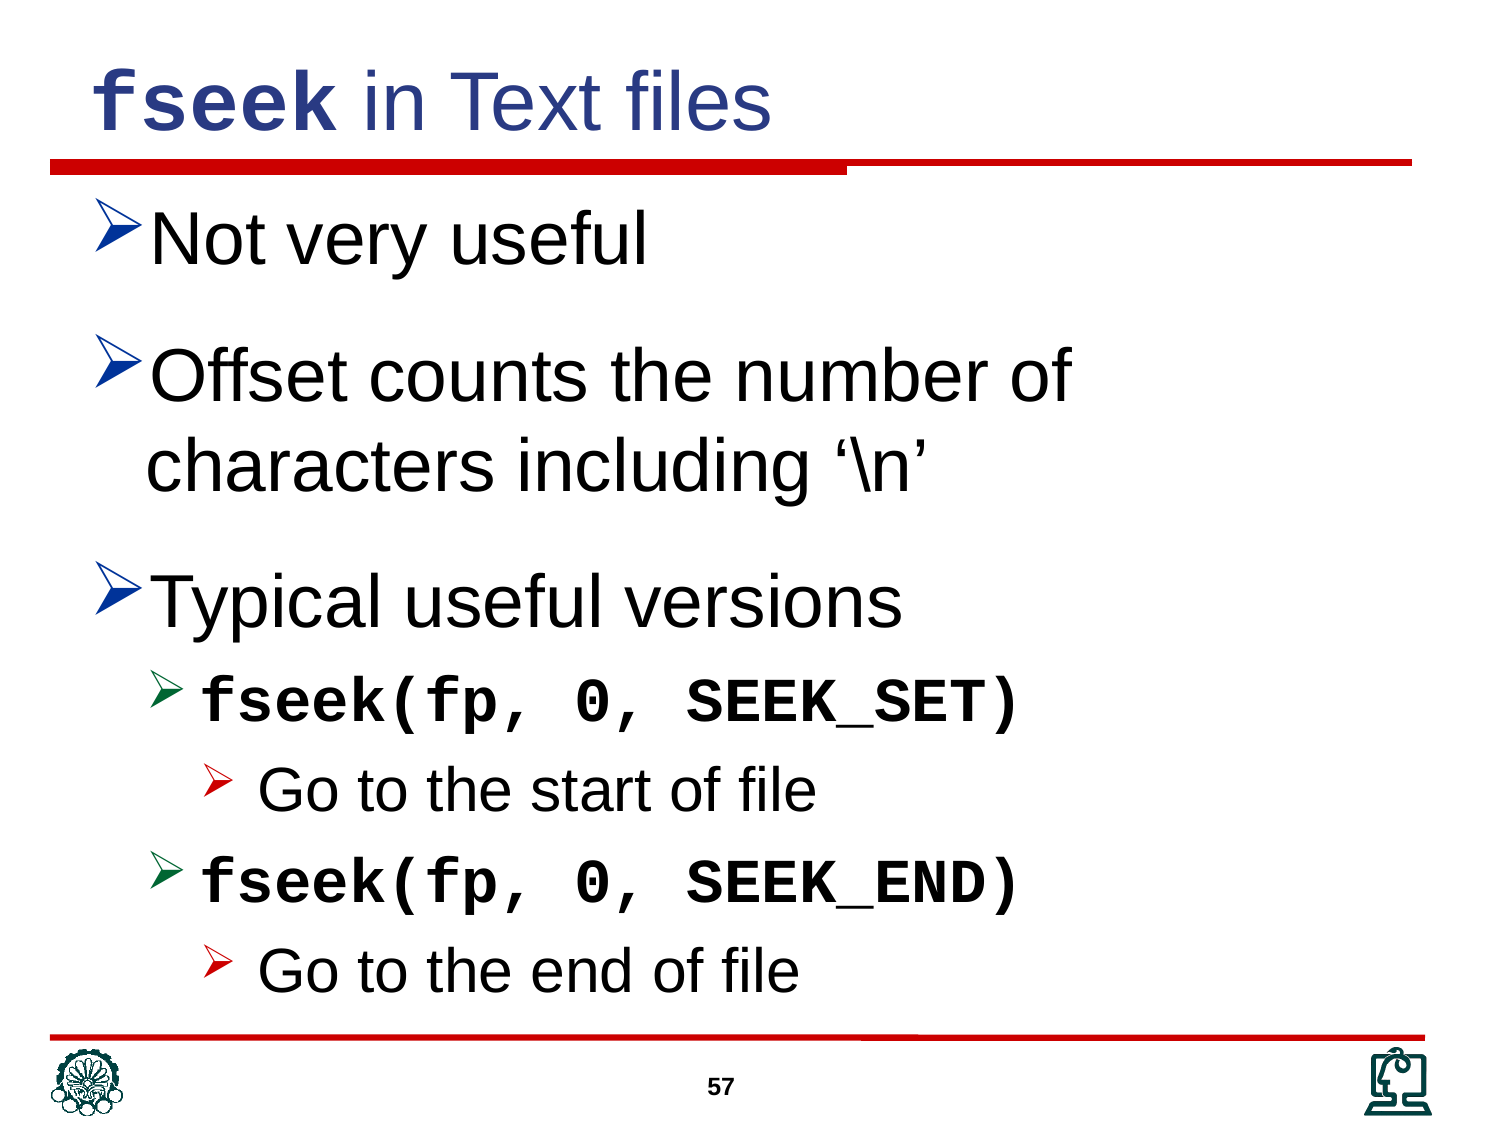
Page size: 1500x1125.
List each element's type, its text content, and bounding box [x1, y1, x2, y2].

text_box 57 [650, 1062, 750, 1103]
text_box fseek in Text files [74, 24, 1425, 155]
picture [1362, 1045, 1438, 1119]
text_box Not very useful Offset counts the number of characters including ‘\n’ Typical useful versions fseek(fp, 0, SEEK_SET) Go to the start of file fseek(fp, 0, SEEK_END) Go to the end of file [74, 181, 1425, 1025]
picture [50, 1047, 125, 1118]
